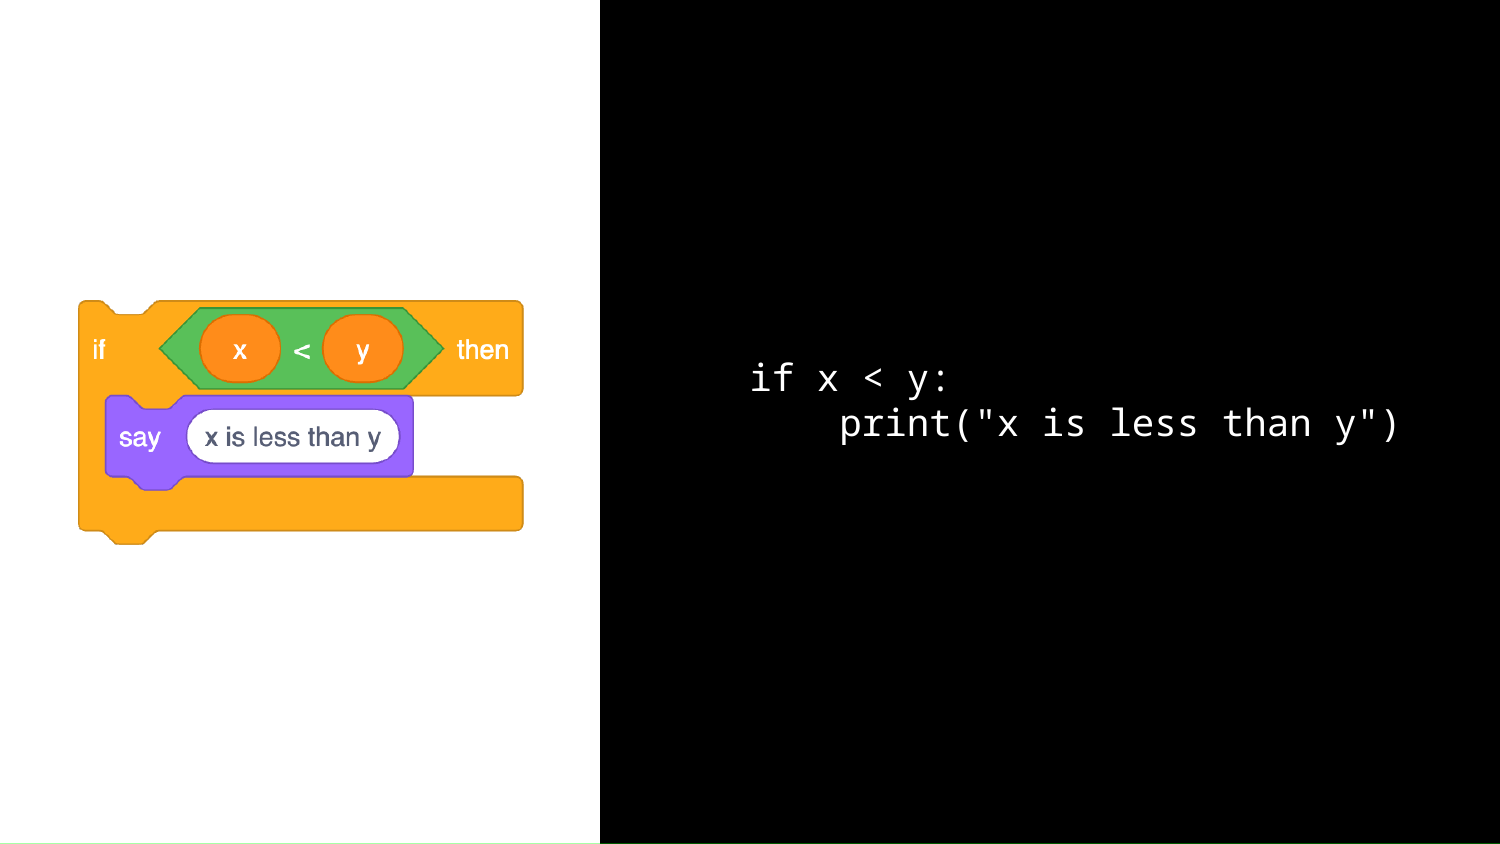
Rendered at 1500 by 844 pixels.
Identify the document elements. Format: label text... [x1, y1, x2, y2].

text_box [0, 0, 600, 844]
text_box if x < y: print("x is less than y") [734, 277, 1453, 567]
picture [74, 298, 526, 545]
text_box [600, 0, 1500, 844]
